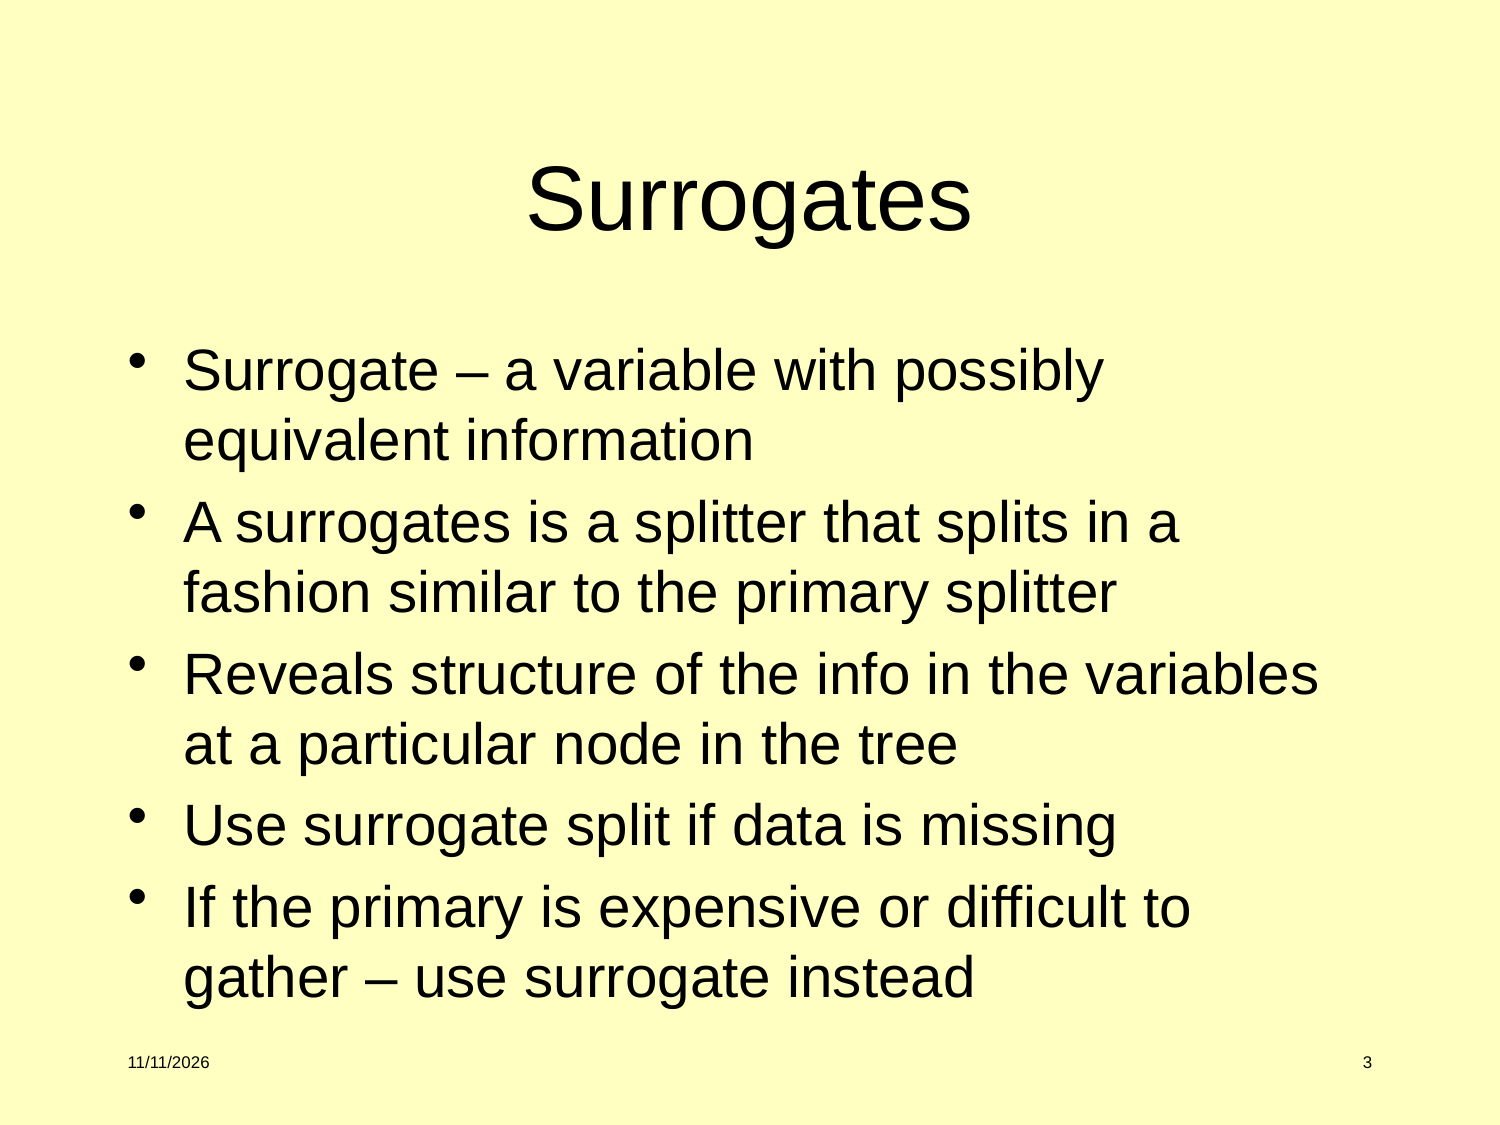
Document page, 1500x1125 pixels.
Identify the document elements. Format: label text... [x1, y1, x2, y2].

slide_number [112, 1024, 426, 1101]
slide_number 3 [1074, 1024, 1388, 1101]
list Surrogate – a variable with possibly equivalent information A surrogates is a splitter that splits in a fashion similar to the primary splitter Reveals structure of the info in the variables at a particular node in the tree Use surrogate split if data is missing If the primary is expensive or difficult to gather – use surrogate instead [112, 324, 1388, 1001]
title Surrogates [112, 99, 1388, 288]
